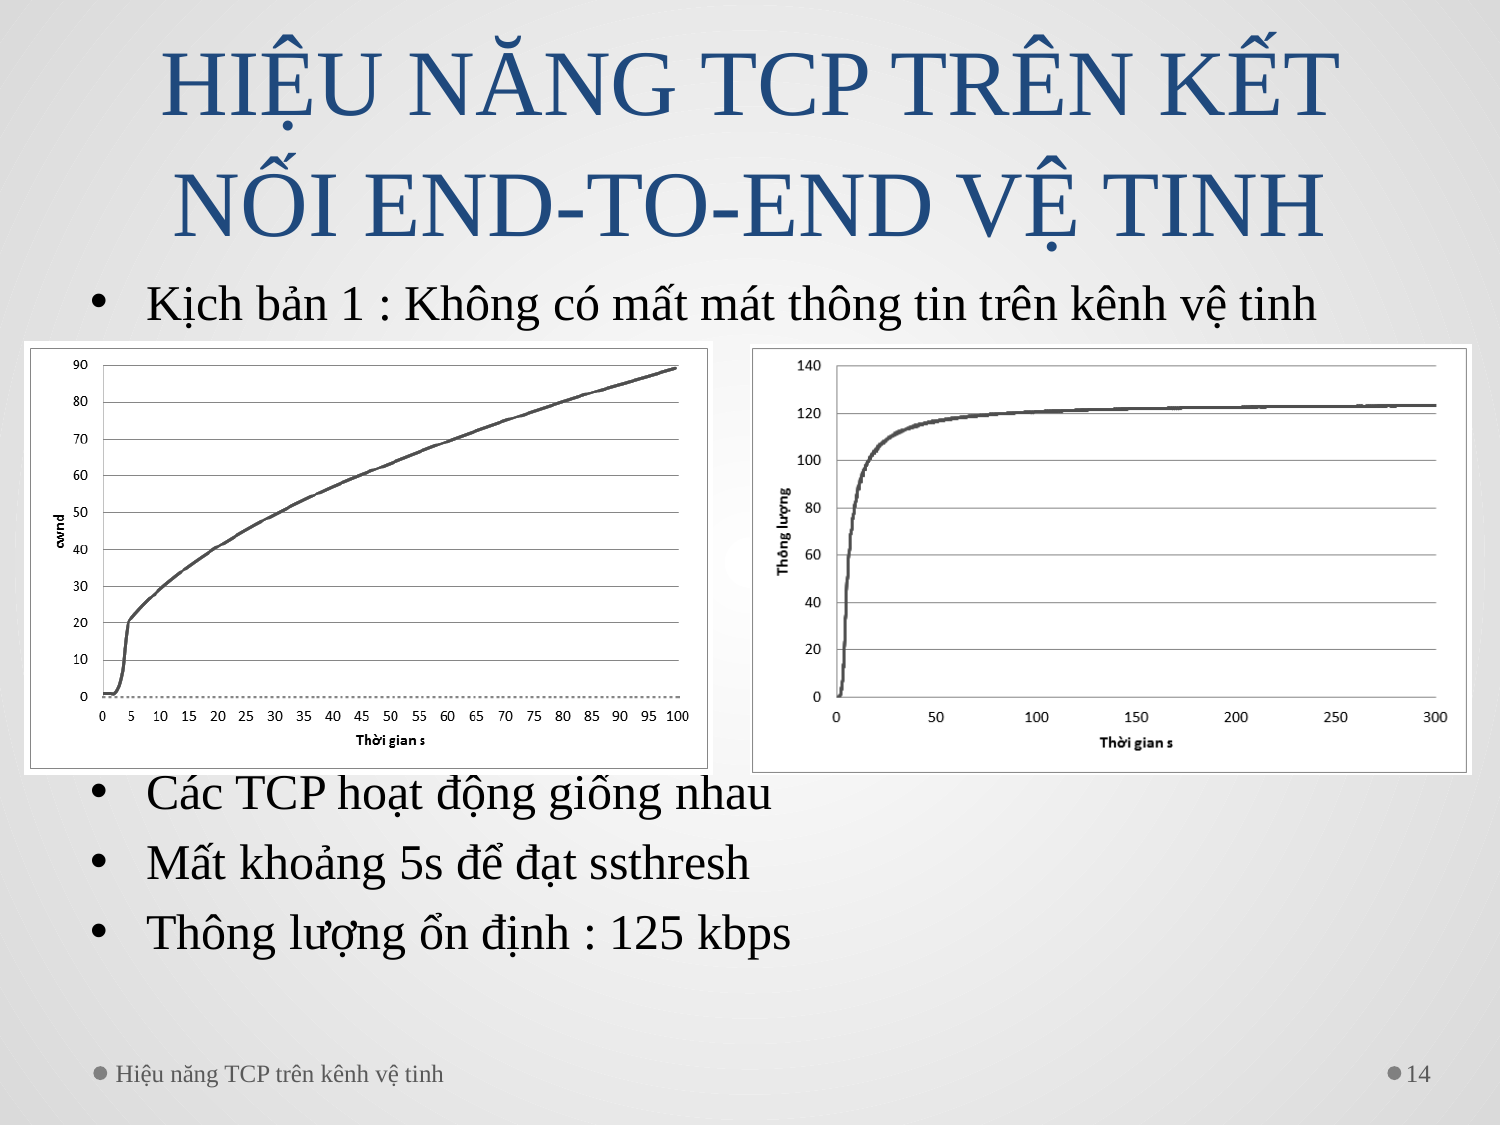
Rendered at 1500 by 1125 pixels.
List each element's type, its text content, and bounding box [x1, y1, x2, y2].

list Kịch bản 1 : Không có mất mát thông tin trên kênh vệ tinh Các TCP hoạt động giống nhau Mất khoảng 5s để đạt ssthresh Thông lượng ổn định : 125 kbps [75, 262, 1425, 1005]
slide_number 14 [1401, 1042, 1494, 1103]
title HIỆU NĂNG TCP TRÊN KẾT NỐI END-TO-END VỆ TINH [75, 0, 1425, 262]
picture [24, 341, 713, 776]
picture [749, 344, 1472, 776]
footer Hiệu năng TCP trên kênh vệ tinh [108, 1042, 576, 1103]
